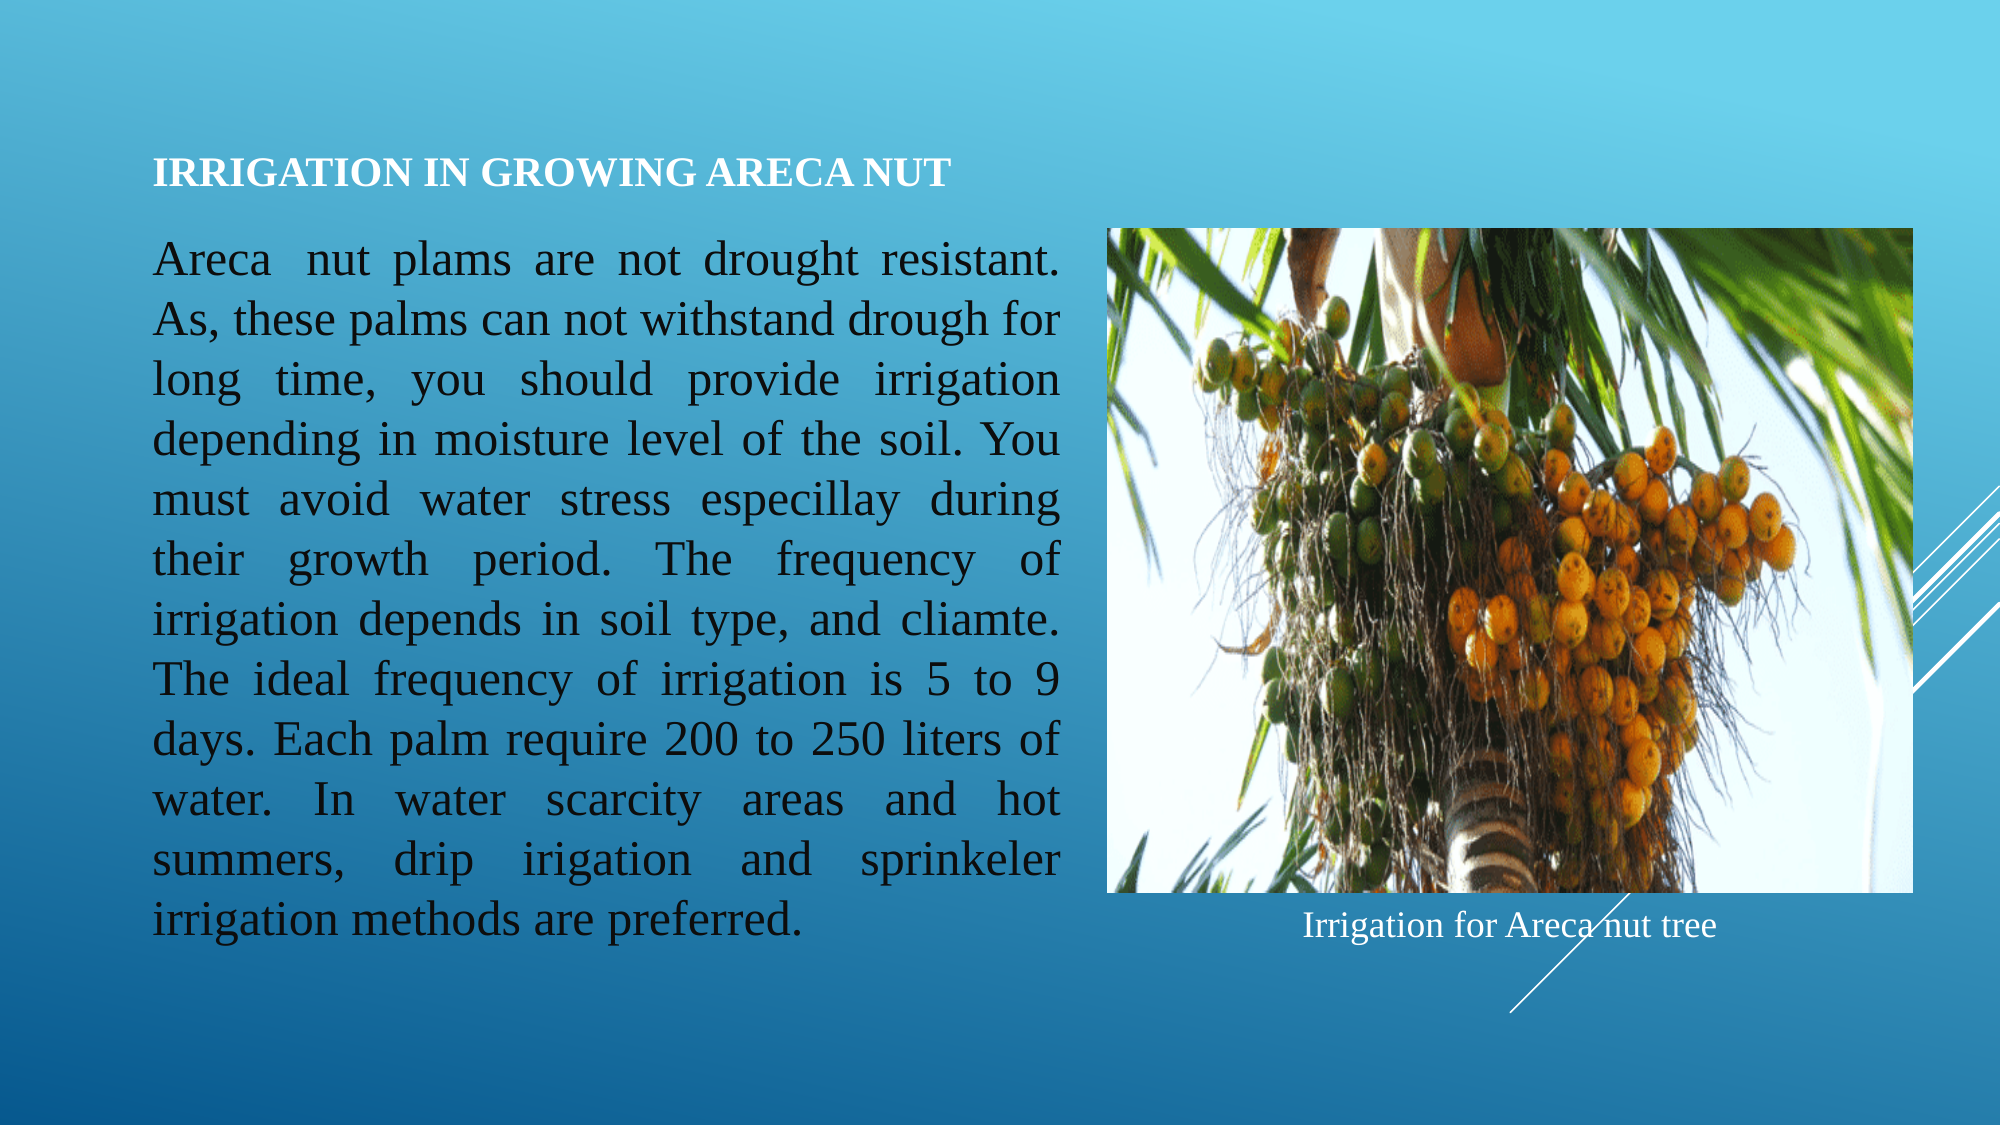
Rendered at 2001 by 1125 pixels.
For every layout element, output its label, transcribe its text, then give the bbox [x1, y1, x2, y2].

title Irrigation in Growing Areca nut [137, 111, 1863, 229]
list Areca nut plams are not drought resistant. As, these palms can not withstand drough for long time, you should provide irrigation depending in moisture level of the soil. You must avoid water stress especillay during their growth period. The frequency of irrigation depends in soil type, and cliamte. The ideal frequency of irrigation is 5 to 9 days. Each palm require 200 to 250 liters of water. In water scarcity areas and hot summers, drip irigation and sprinkeler irrigation methods are preferred. [137, 228, 1077, 1014]
text_box Irrigation for Areca nut tree [1107, 893, 1913, 952]
picture [1107, 227, 1913, 893]
